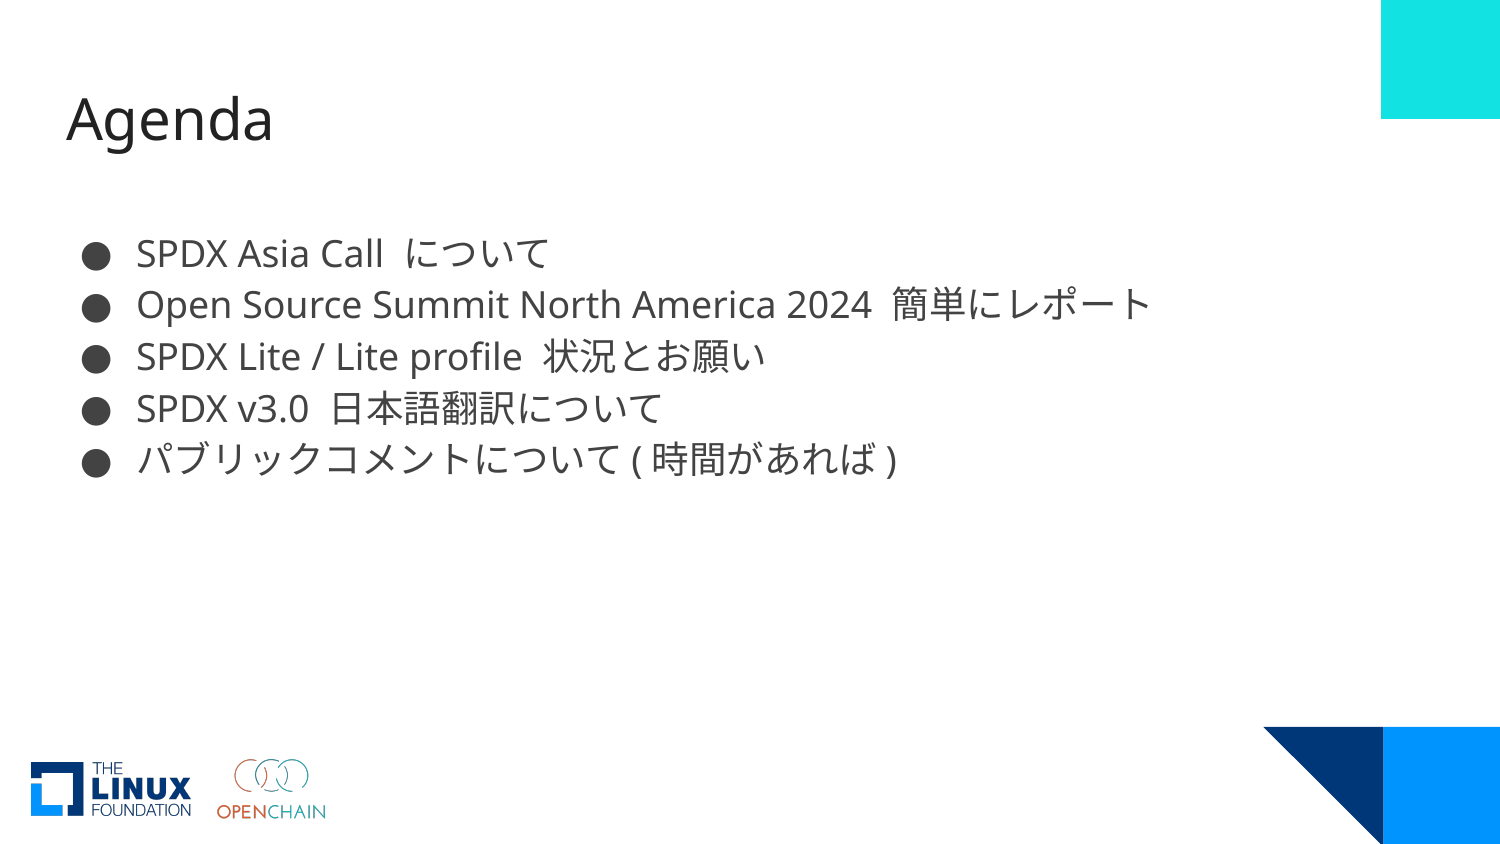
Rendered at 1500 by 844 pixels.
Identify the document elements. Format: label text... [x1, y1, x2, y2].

title Agenda [51, 67, 1449, 167]
list SPDX Asia Call について Open Source Summit North America 2024 簡単にレポート SPDX Lite / Lite profile 状況とお願い SPDX v3.0 日本語翻訳について パブリックコメントについて(時間があれば) [46, 207, 1444, 756]
picture [31, 762, 191, 816]
picture [215, 757, 327, 821]
